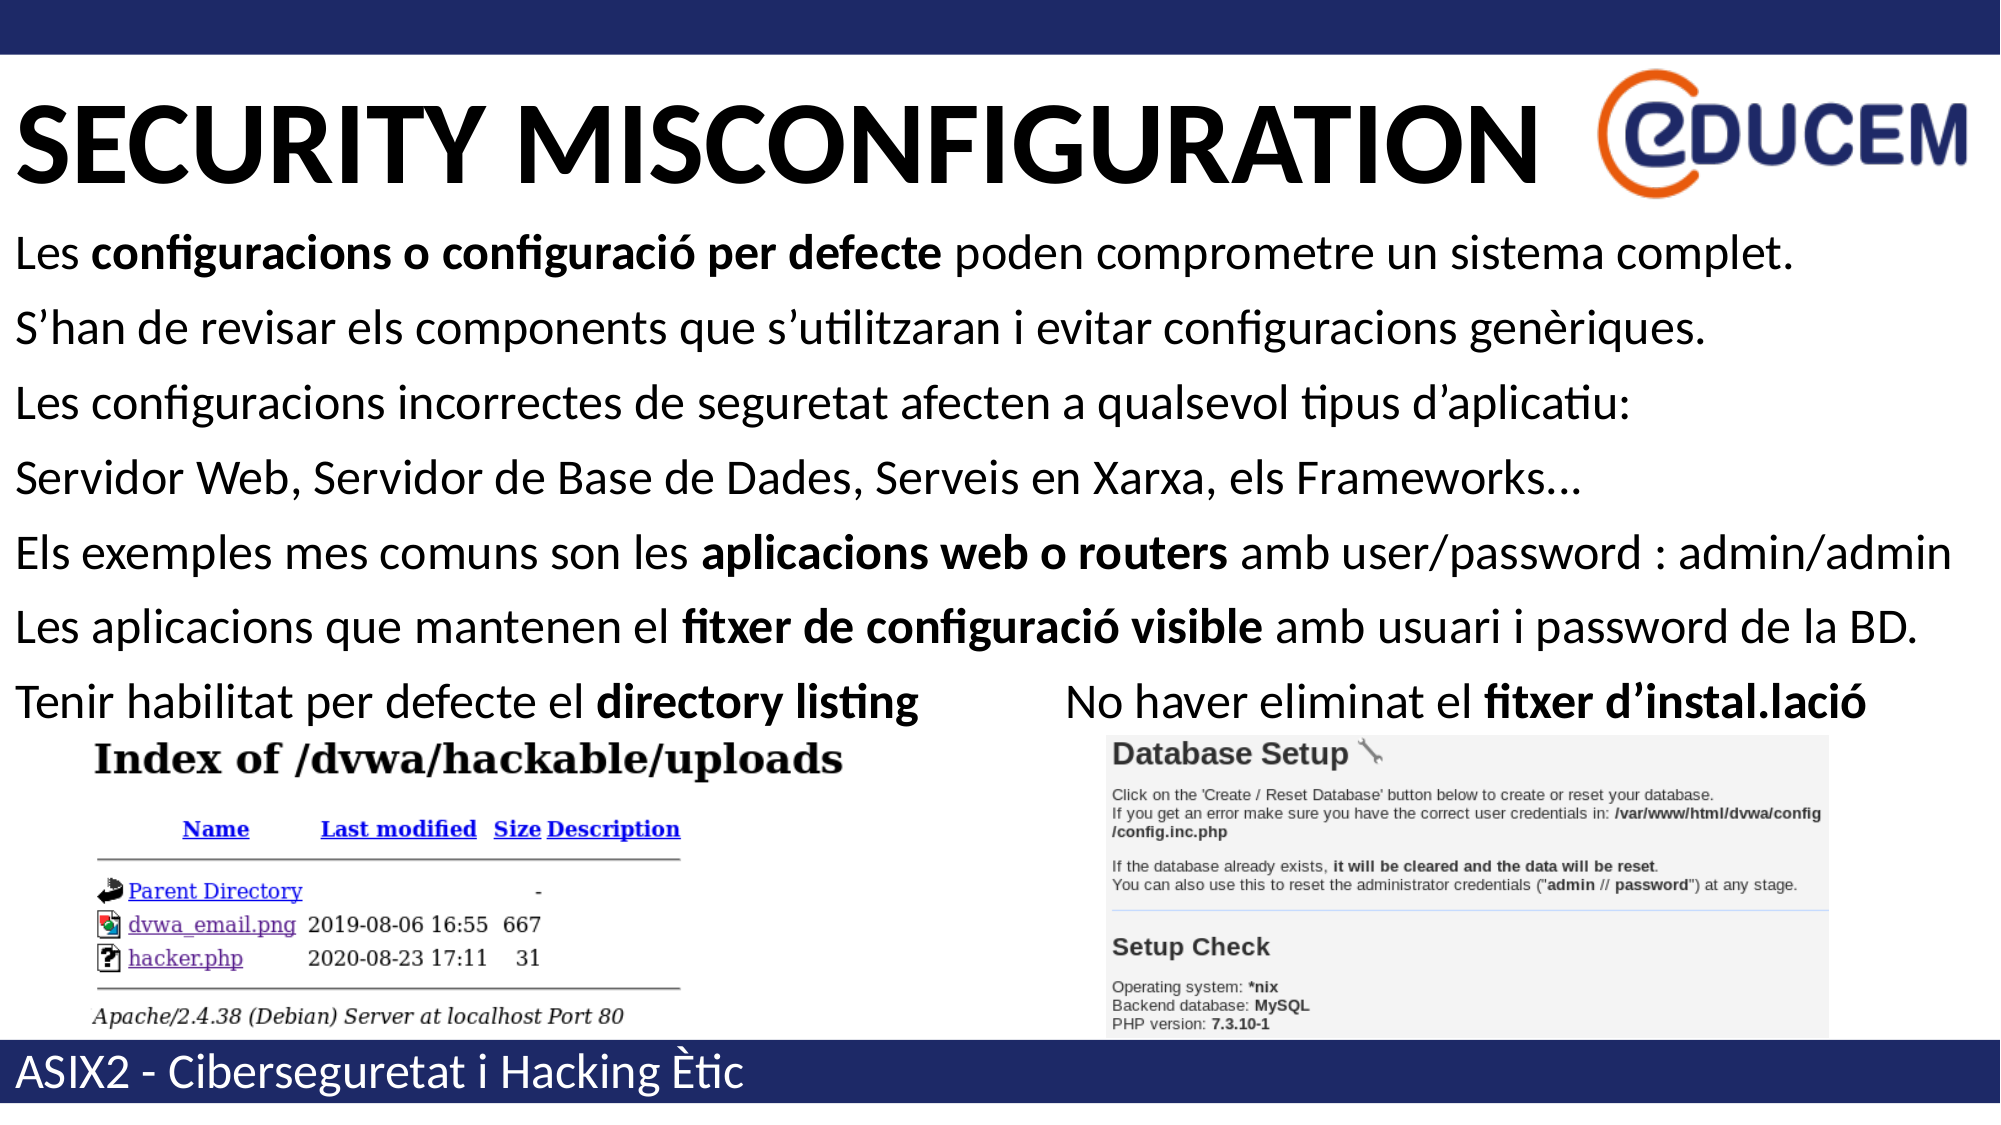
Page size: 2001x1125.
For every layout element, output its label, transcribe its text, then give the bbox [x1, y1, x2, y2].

picture [1581, 51, 1986, 214]
text_box ASIX2 - Ciberseguretat i Hacking Ètic [0, 1037, 1500, 1111]
text_box [0, 0, 2000, 56]
picture [1106, 735, 1829, 1038]
picture [87, 736, 849, 1033]
text_box [1500, 1039, 2000, 1104]
title SECURITY MISCONFIGURATION [0, 56, 1560, 217]
subtitle Les configuracions o configuració per defecte poden comprometre un sistema complet. S’han de revisar els components que s’utilitzaran i evitar configuracions genèriques. Les configuracions incorrectes de seguretat afecten a qualsevol tipus d’aplicatiu: Servidor Web, Servidor de Base de Dades, Serveis en Xarxa, els Frameworks... Els exemples mes comuns son les aplicacions web o routers amb user/password : admin/admin Les aplicacions que mantenen el fitxer de configuració visible amb usuari i password de la BD. Tenir habilitat per defecte el directory listing No haver eliminat el fitxer d’instal.lació [0, 219, 2000, 1039]
